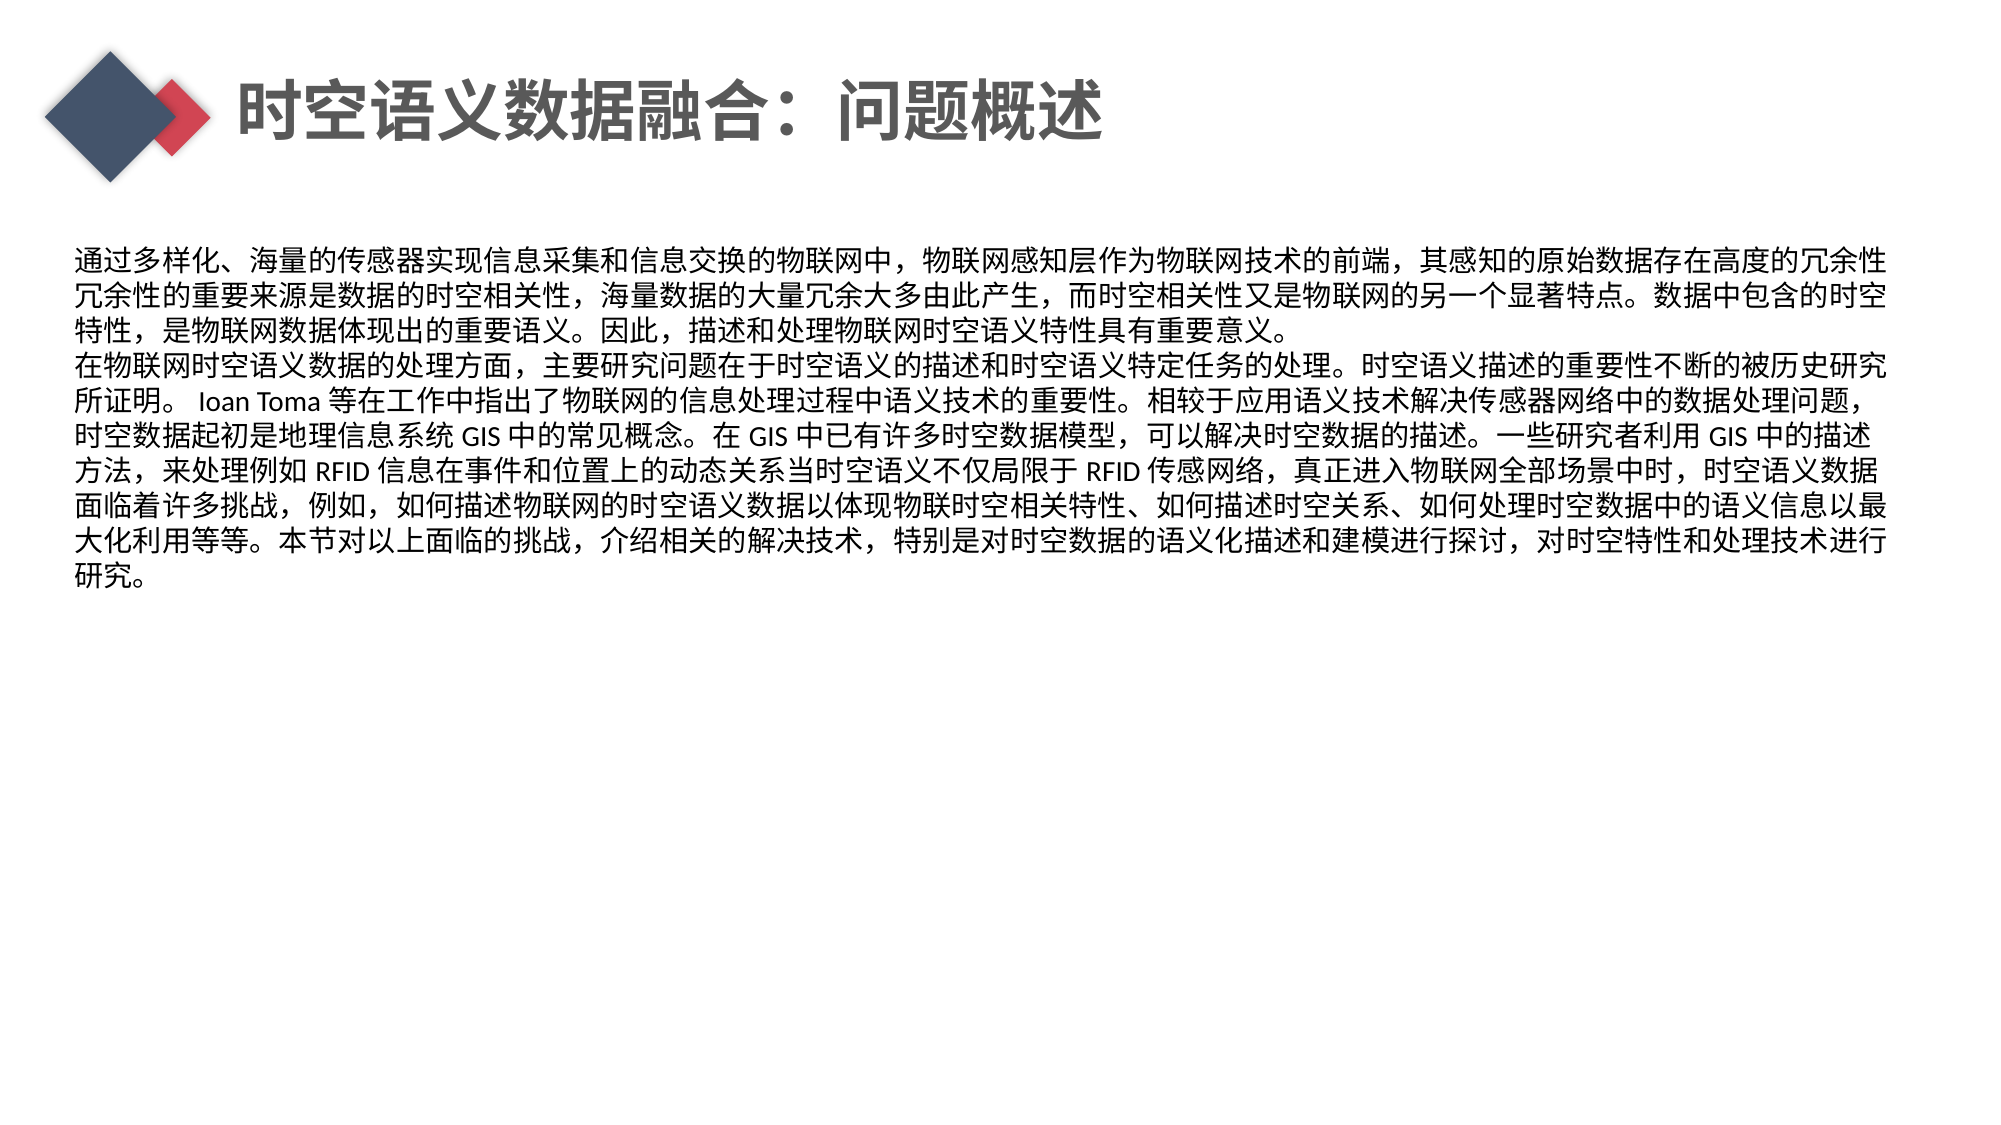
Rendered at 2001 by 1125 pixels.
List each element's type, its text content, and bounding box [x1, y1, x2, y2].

text_box [43, 49, 178, 184]
text_box 时空语义数据融合：问题概述 [221, 60, 1397, 156]
text_box [159, 77, 213, 158]
text_box 通过多样化、海量的传感器实现信息采集和信息交换的物联网中，物联网感知层作为物联网技术的前端，其感知的原始数据存在高度的冗余性冗余性的重要来源是数据的时空相关性，海量数据的大量冗余大多由此产生，而时空相关性又是物联网的另一个显著特点。数据中包含的时空特性，是物联网数据体现出的重要语义。因此，描述和处理物联网时空语义特性具有重要意义。 在物联网时空语义数据的处理方面，主要研究问题在于时空语义的描述和时空语义特定任务的处理。时空语义描述的重要性不断的被历史研究所证明。Ioan Toma等在工作中指出了物联网的信息处理过程中语义技术的重要性。相较于应用语义技术解决传感器网络中的数据处理问题，时空数据起初是地理信息系统GIS中的常见概念。在GIS中已有许多时空数据模型，可以解决时空数据的描述。一些研究者利用GIS中的描述方法，来处理例如RFID信息在事件和位置上的动态关系当时空语义不仅局限于RFID传感网络，真正进入物联网全部场景中时，时空语义数据面临着许多挑战，例如，如何描述物联网的时空语义数据以体现物联时空相关特性、如何描述时空关系、如何处理时空数据中的语义信息以最大化利用等等。本节对以上面临的挑战，介绍相关的解决技术，特别是对时空数据的语义化描述和建模进行探讨，对时空特性和处理技术进行研究。 [59, 235, 1907, 600]
